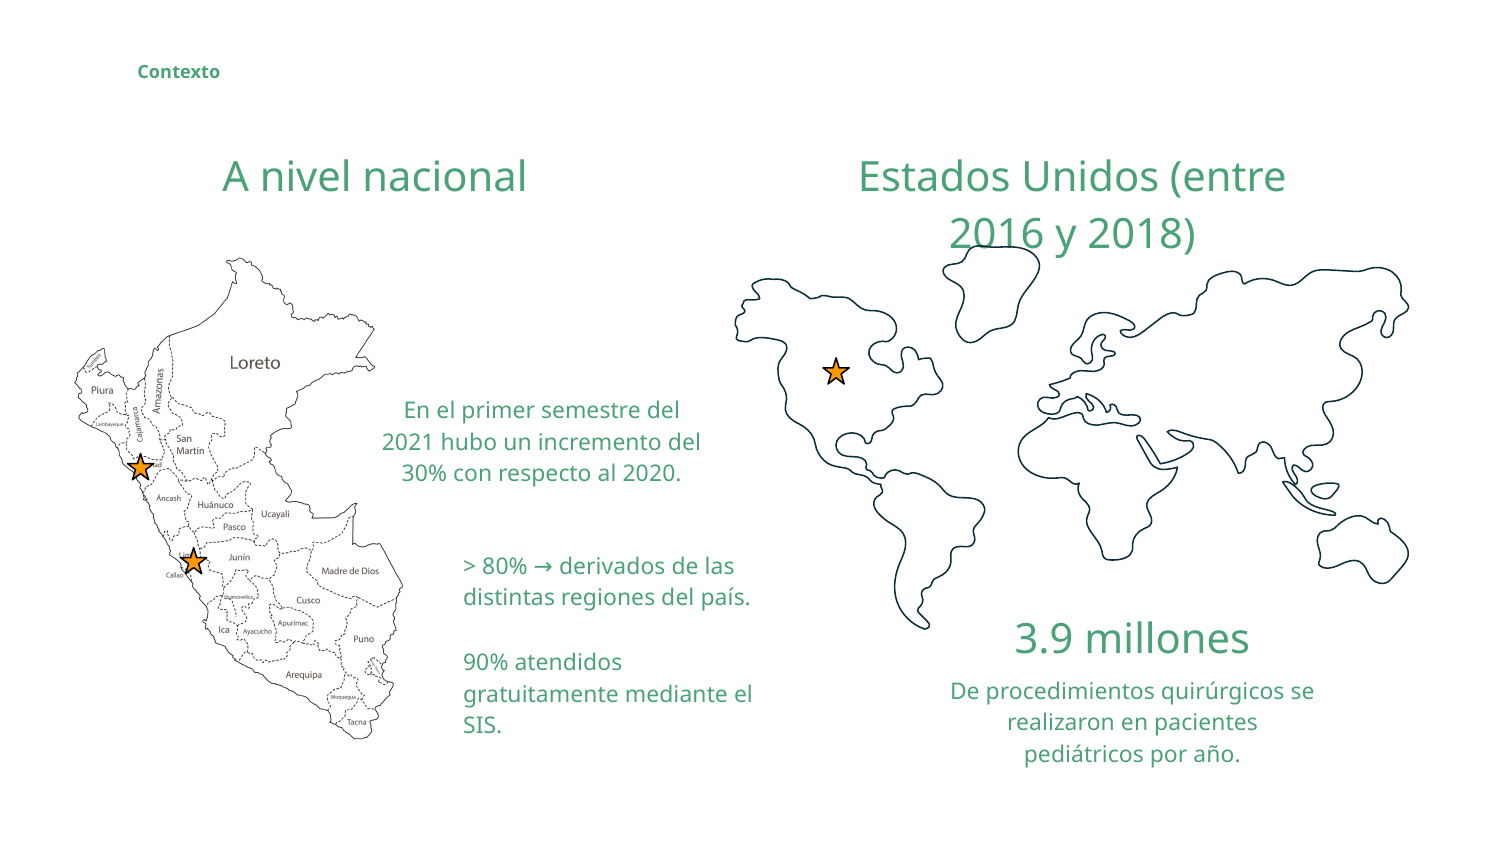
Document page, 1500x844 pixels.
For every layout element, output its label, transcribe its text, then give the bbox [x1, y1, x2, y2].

text_box En el primer semestre del 2021 hubo un incremento del 30% con respecto al 2020. [444, 376, 723, 502]
subtitle > 80% → derivados de las distintas regiones del país. 90% atendidos gratuitamente mediante el SIS. [448, 532, 780, 705]
title Contexto [27, 45, 331, 98]
picture [37, 251, 440, 746]
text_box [734, 245, 1410, 630]
subtitle De procedimientos quirúrgicos se realizaron en pacientes pediátricos por año. [931, 657, 1334, 770]
subtitle Estados Unidos (entre 2016 y 2018) [811, 126, 1333, 180]
subtitle A nivel nacional [174, 126, 577, 180]
